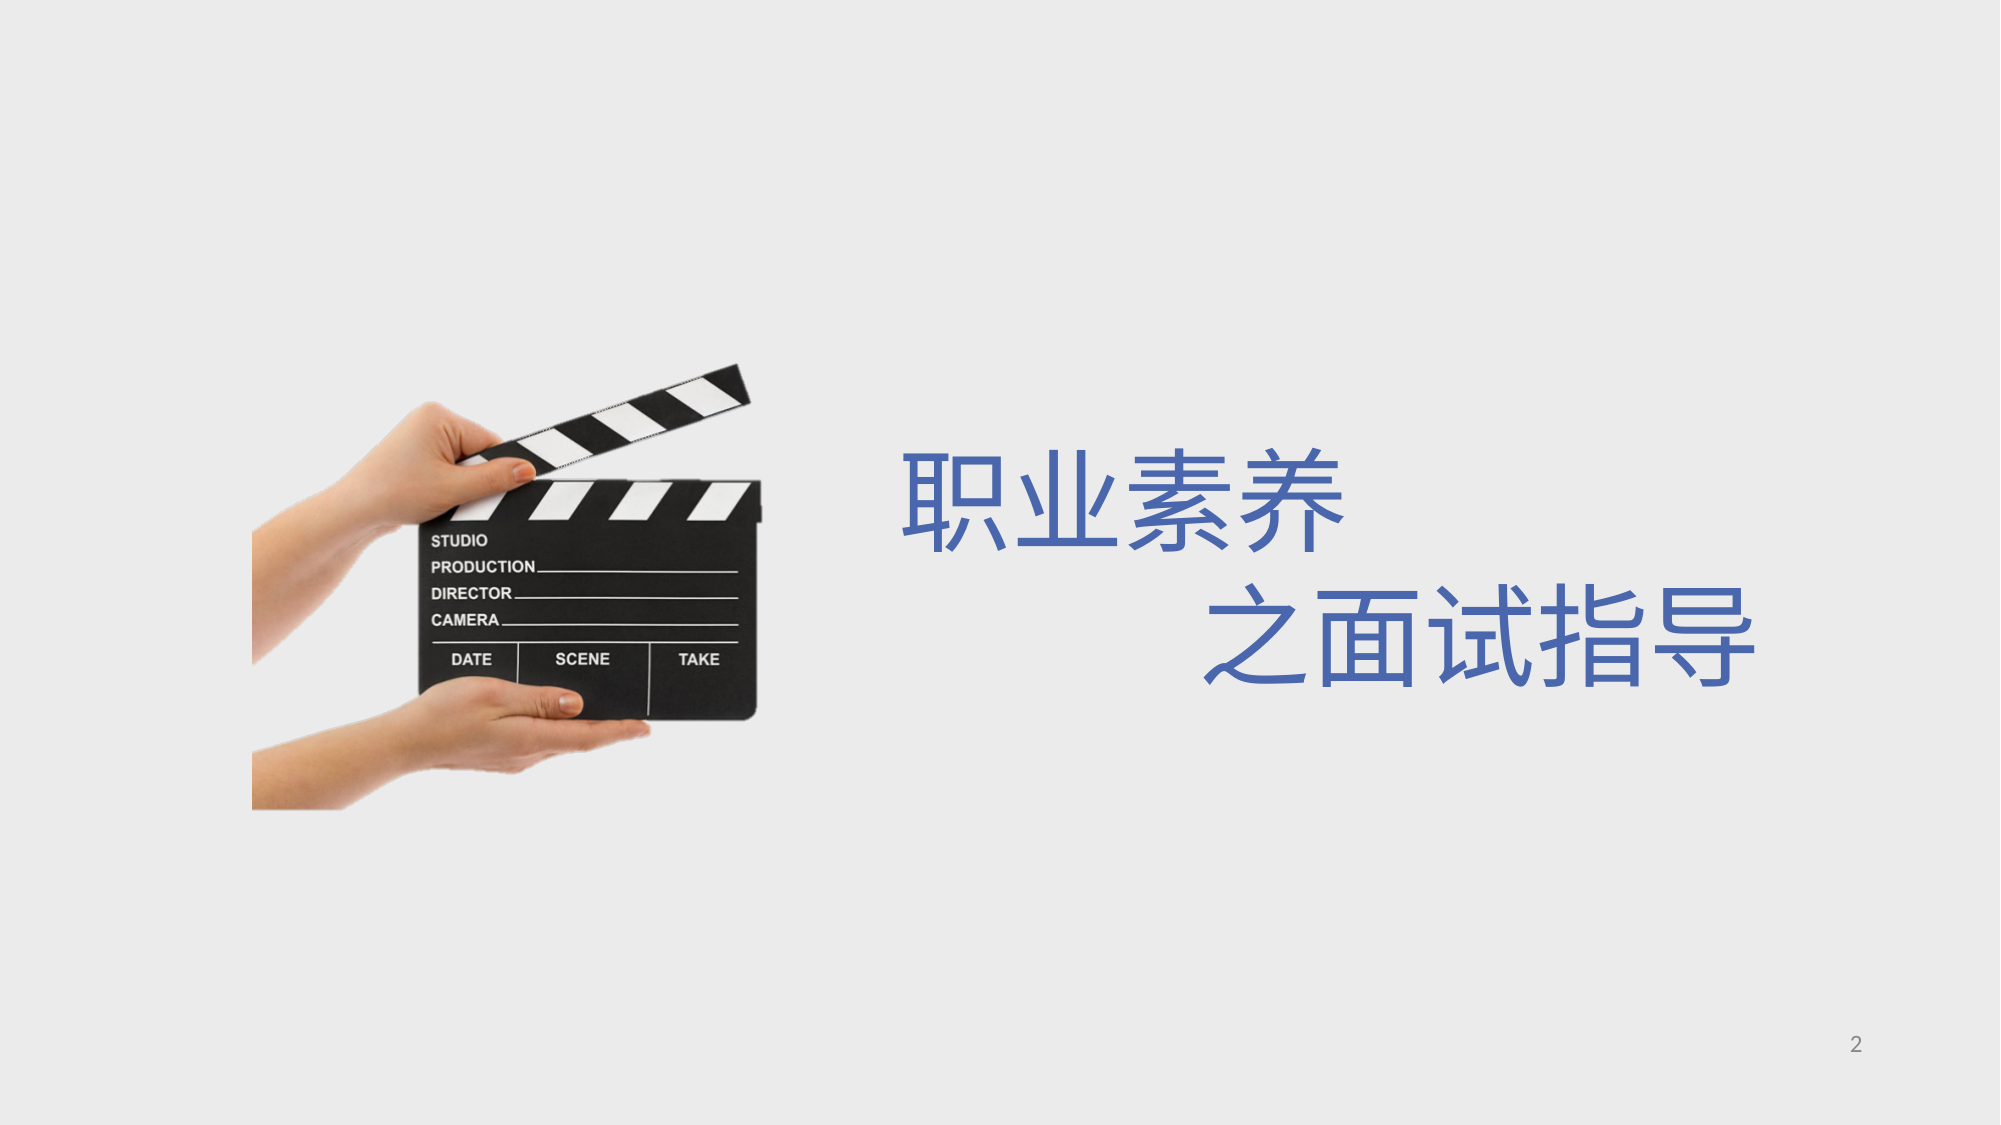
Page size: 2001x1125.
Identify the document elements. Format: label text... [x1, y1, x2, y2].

slide_number 2 [1411, 1020, 1863, 1066]
picture [252, 359, 847, 860]
text_box 职业素养 之面试指导 [898, 431, 1830, 702]
